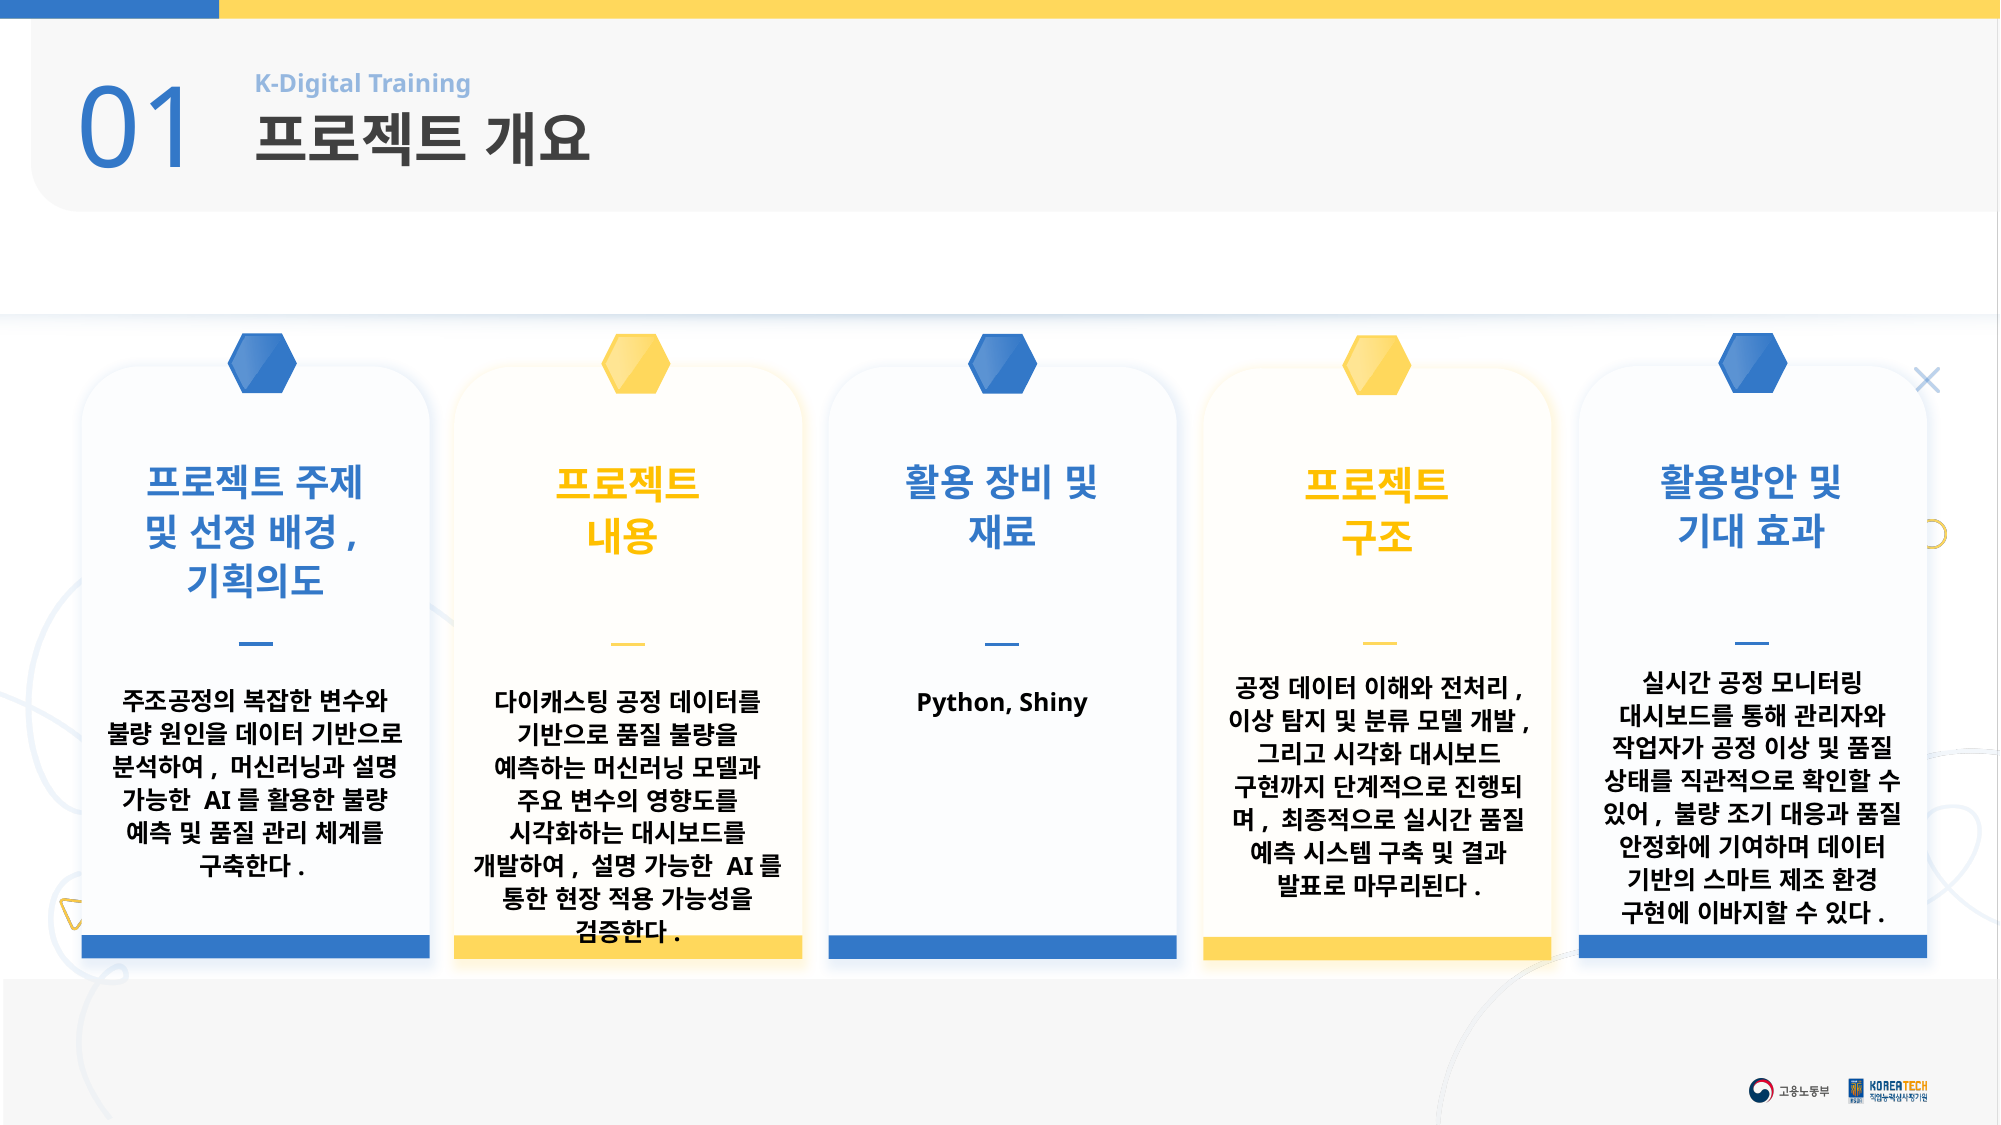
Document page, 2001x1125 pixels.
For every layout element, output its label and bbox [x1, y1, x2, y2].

text_box [454, 334, 803, 959]
text_box [220, 0, 2000, 19]
text_box [1203, 336, 1552, 961]
text_box [1749, 1078, 1927, 1104]
text_box [81, 334, 430, 959]
picture [0, 2, 2001, 1125]
text_box [828, 334, 1177, 959]
text_box [61, 54, 1038, 191]
text_box [1578, 334, 1928, 959]
